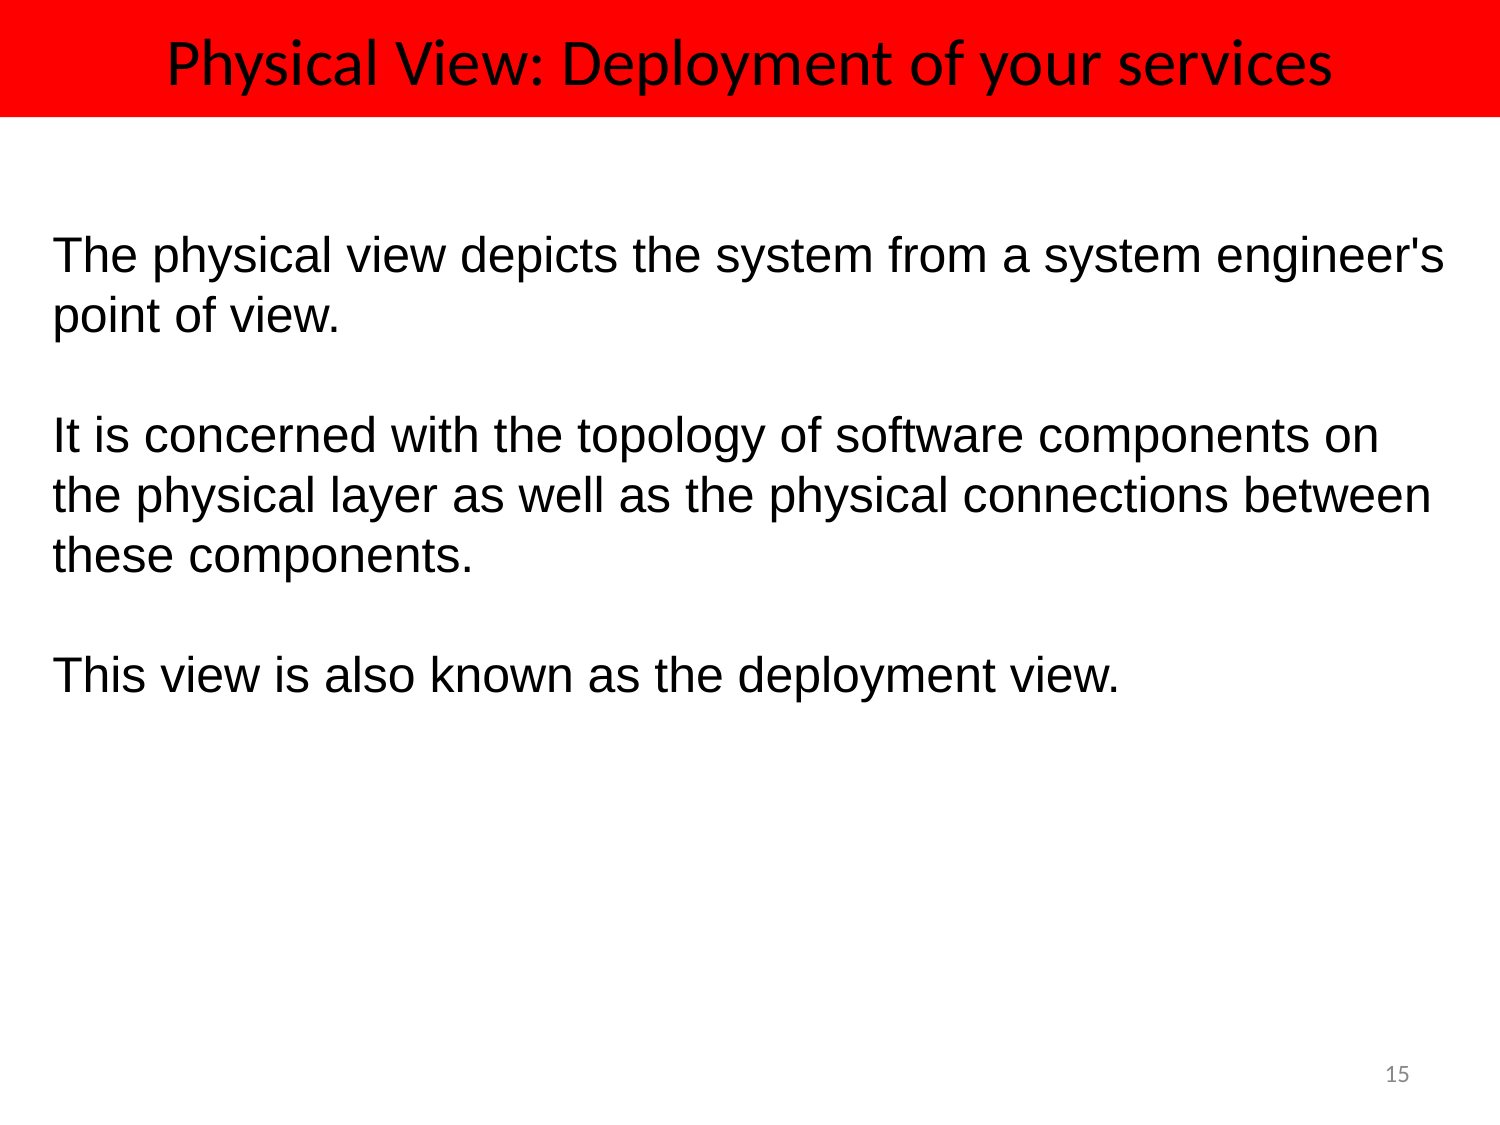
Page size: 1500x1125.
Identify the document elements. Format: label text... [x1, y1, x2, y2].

text_box ‹#› [1074, 1042, 1425, 1103]
title Physical View: Deployment of your services [0, 0, 1500, 118]
text_box The physical view depicts the system from a system engineer's point of view. It is concerned with the topology of software components on the physical layer as well as the physical connections between these components. This view is also known as the deployment view. [37, 207, 1463, 981]
